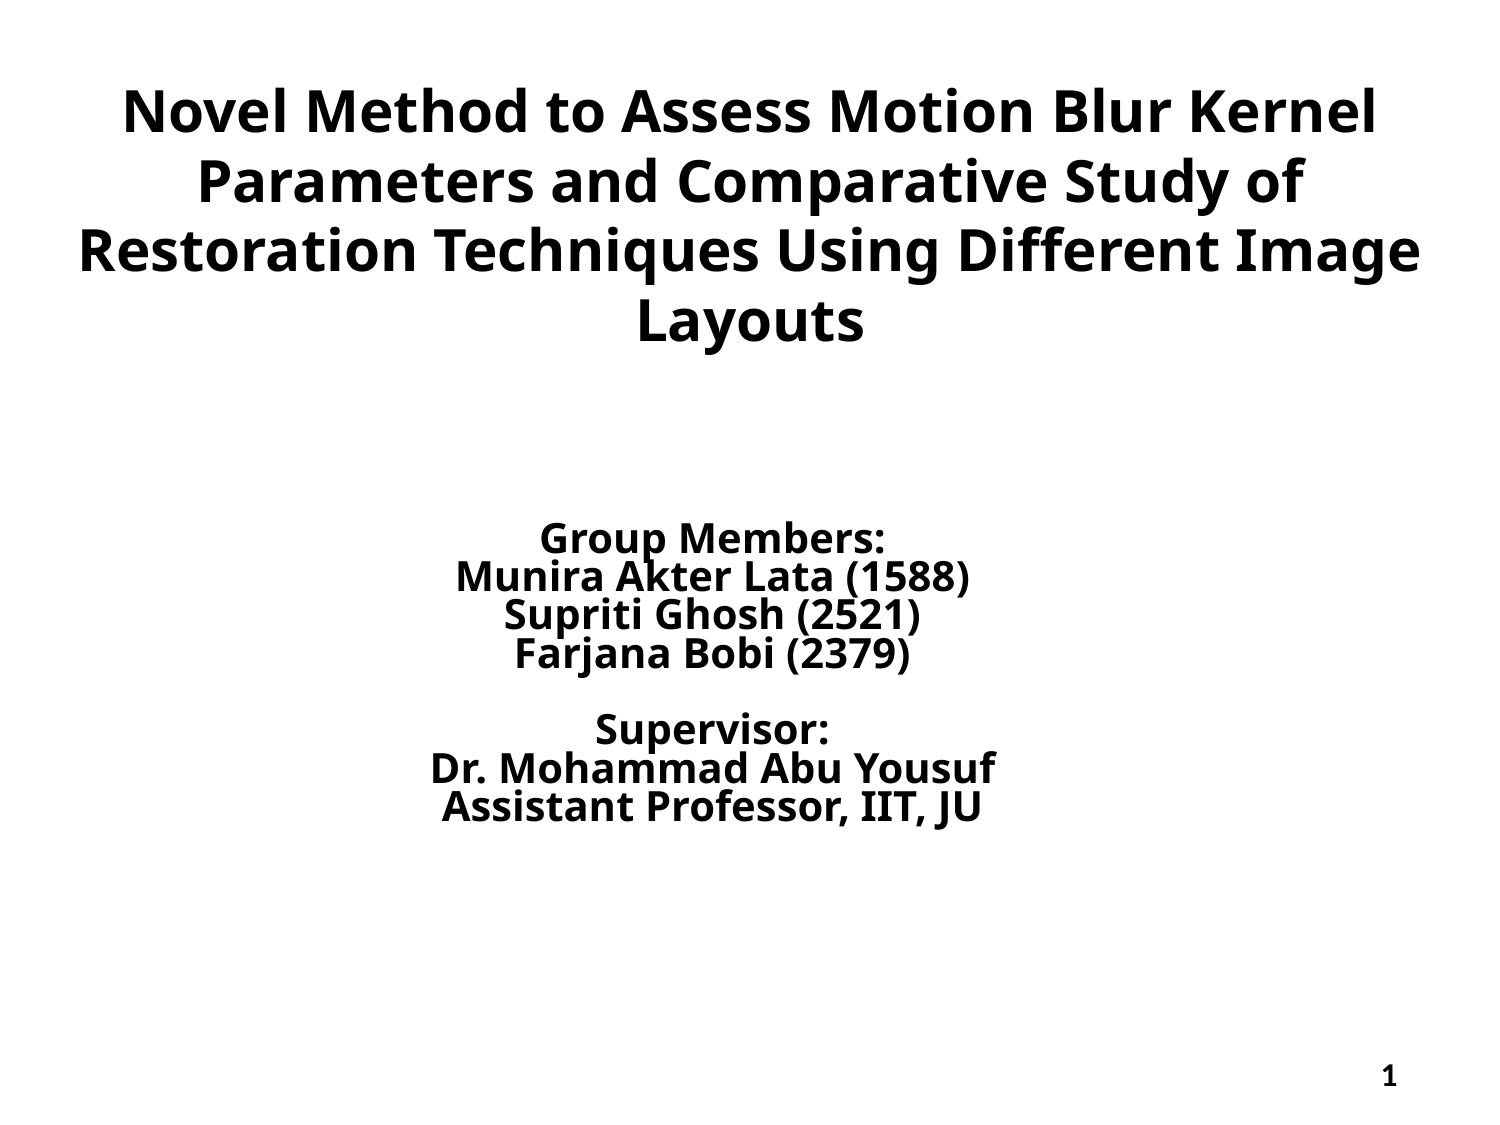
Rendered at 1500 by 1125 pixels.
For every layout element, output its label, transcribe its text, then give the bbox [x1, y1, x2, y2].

slide_number 1 [1074, 1042, 1413, 1103]
title Novel Method to Assess Motion Blur Kernel Parameters and Comparative Study of Restoration Techniques Using Different Image Layouts [12, 62, 1488, 475]
subtitle Group Members: Munira Akter Lata (1588) Supriti Ghosh (2521) Farjana Bobi (2379) Supervisor: Dr. Mohammad Abu Yousuf Assistant Professor, IIT, JU [87, 425, 1338, 913]
